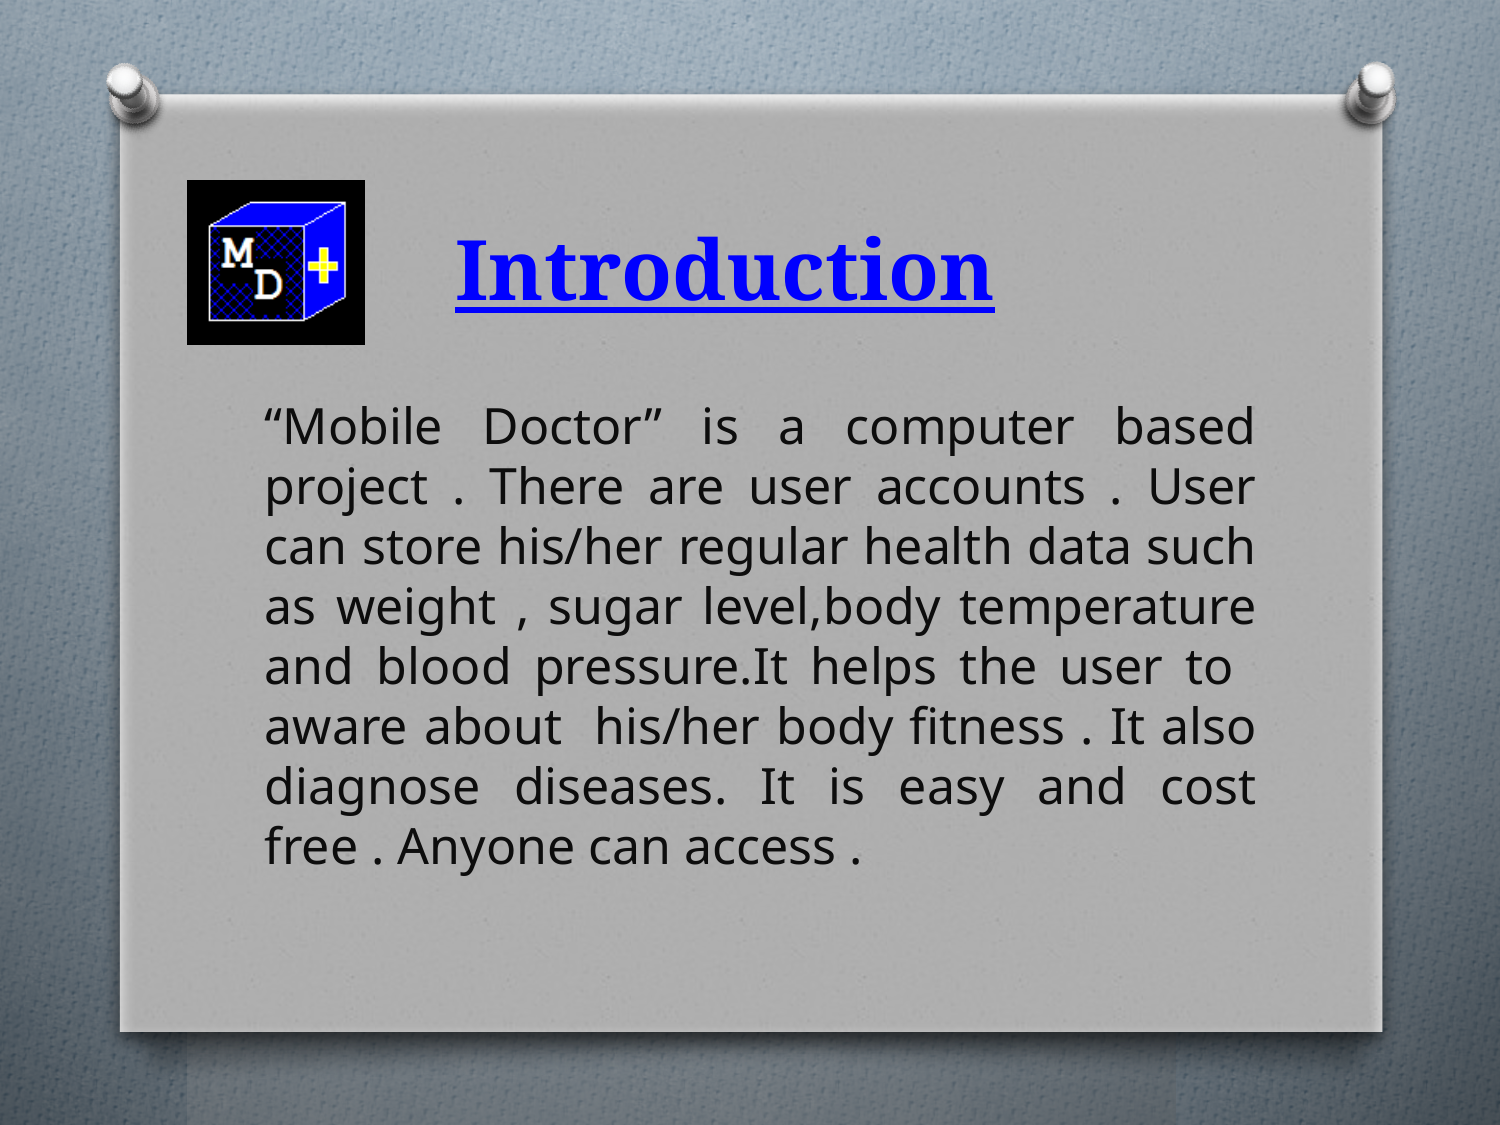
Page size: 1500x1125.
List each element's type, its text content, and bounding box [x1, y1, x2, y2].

picture [75, 29, 198, 153]
title Introduction [212, 99, 1239, 325]
picture [187, 180, 365, 345]
list “Mobile Doctor” is a computer based project . There are user accounts . User can store his/her regular health data such as weight , sugar level,body temperature and blood pressure.It helps the user to aware about his/her body fitness . It also diagnose diseases. It is easy and cost free . Anyone can access . [249, 387, 1273, 869]
picture [1317, 35, 1439, 156]
